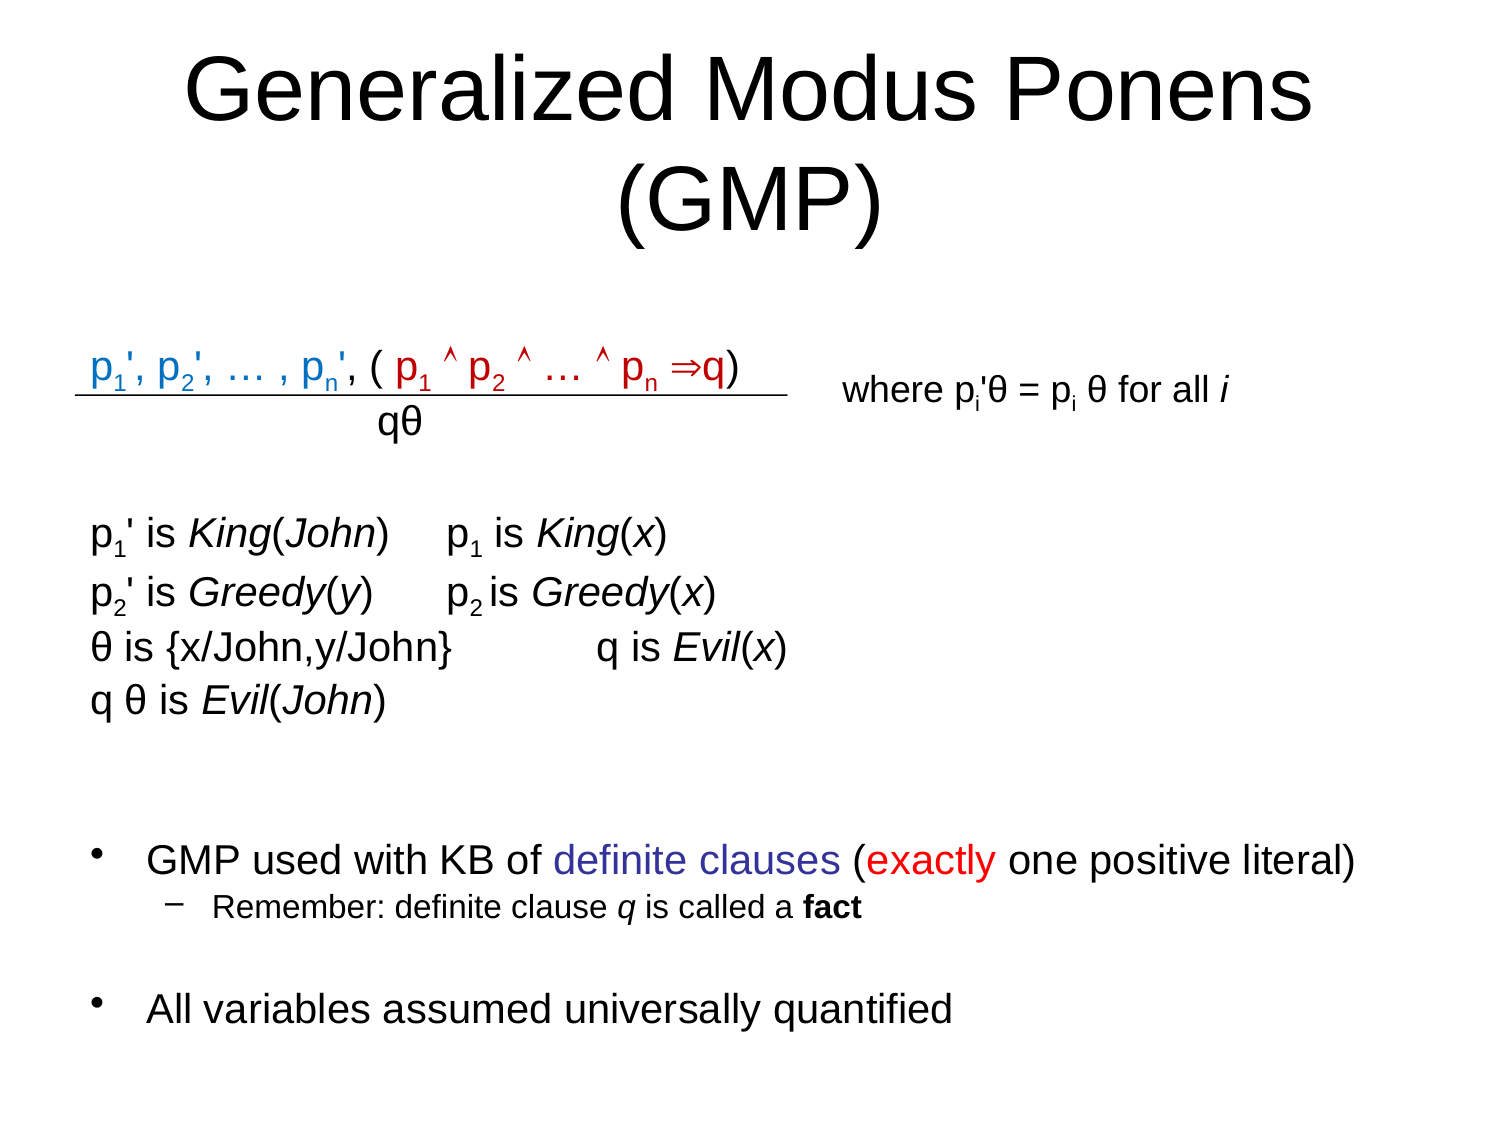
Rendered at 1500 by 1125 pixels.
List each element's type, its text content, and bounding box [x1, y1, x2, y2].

text_box where pi'θ = pi θ for all i [827, 357, 1244, 465]
title Generalized Modus Ponens (GMP) [75, 45, 1425, 233]
list p1', p2', … , pn', ( p1  p2  …  pn q) qθ p1' is King(John) p1 is King(x) p2' is Greedy(y) p2 is Greedy(x) θ is {x/John,y/John} q is Evil(x) q θ is Evil(John) GMP used with KB of definite clauses (exactly one positive literal) Remember: definite clause q is called a fact All variables assumed universally quantified [75, 332, 1425, 1075]
